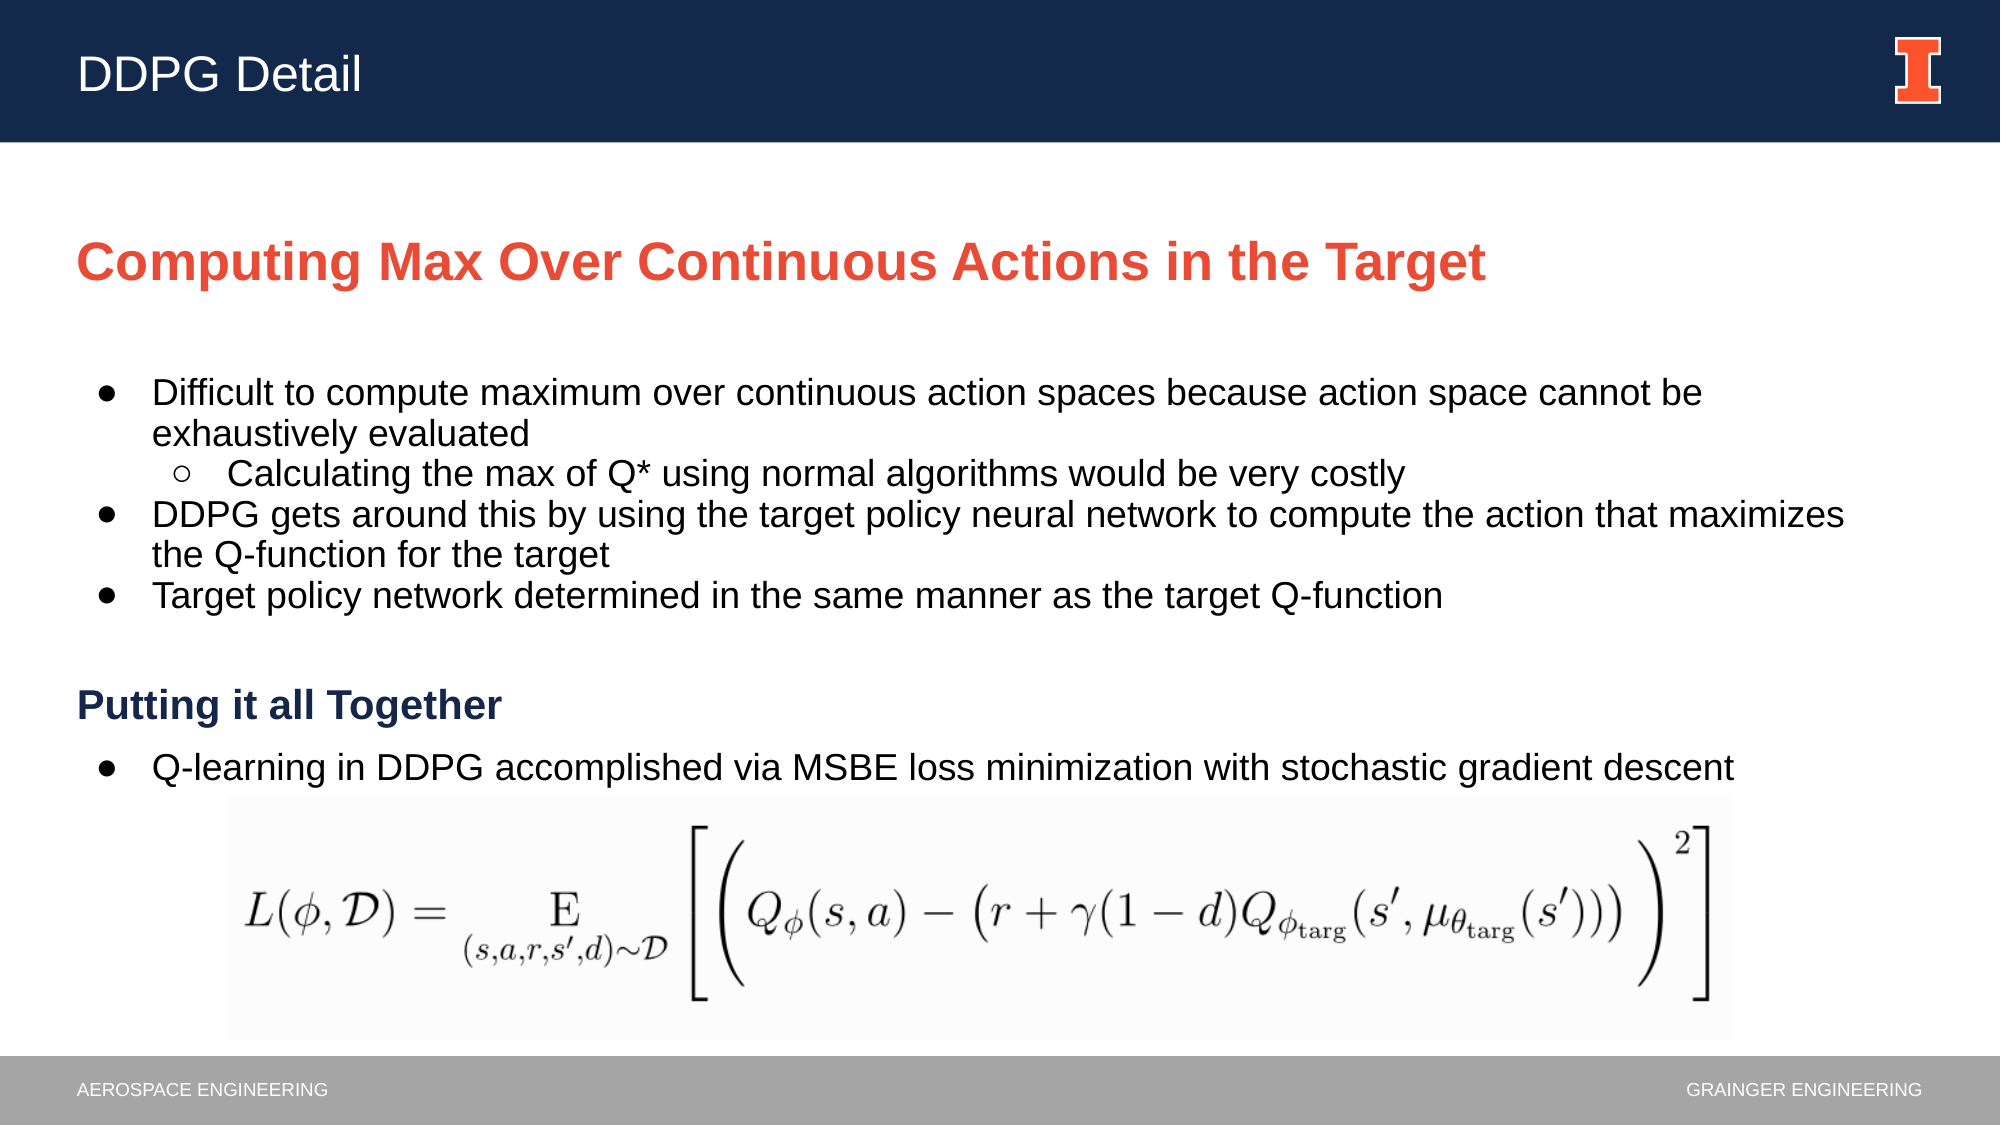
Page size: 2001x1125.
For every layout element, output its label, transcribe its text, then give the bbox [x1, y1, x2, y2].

text_box AEROSPACE ENGINEERING [61, 1070, 1373, 1108]
picture [227, 795, 1730, 1040]
text_box [0, 1056, 2000, 1125]
text_box DDPG Detail [61, 33, 1852, 109]
text_box [0, 0, 2000, 143]
text_box GRAINGER ENGINEERING [1531, 1070, 1938, 1108]
list Computing Max Over Continuous Actions in the Target Difficult to compute maximum over continuous action spaces because action space cannot be exhaustively evaluated Calculating the max of Q* using normal algorithms would be very costly DDPG gets around this by using the target policy neural network to compute the action that maximizes the Q-function for the target Target policy network determined in the same manner as the target Q-function Putting it all Together Q-learning in DDPG accomplished via MSBE loss minimization with stochastic gradient descent [61, 218, 1896, 984]
picture [1895, 37, 1942, 104]
